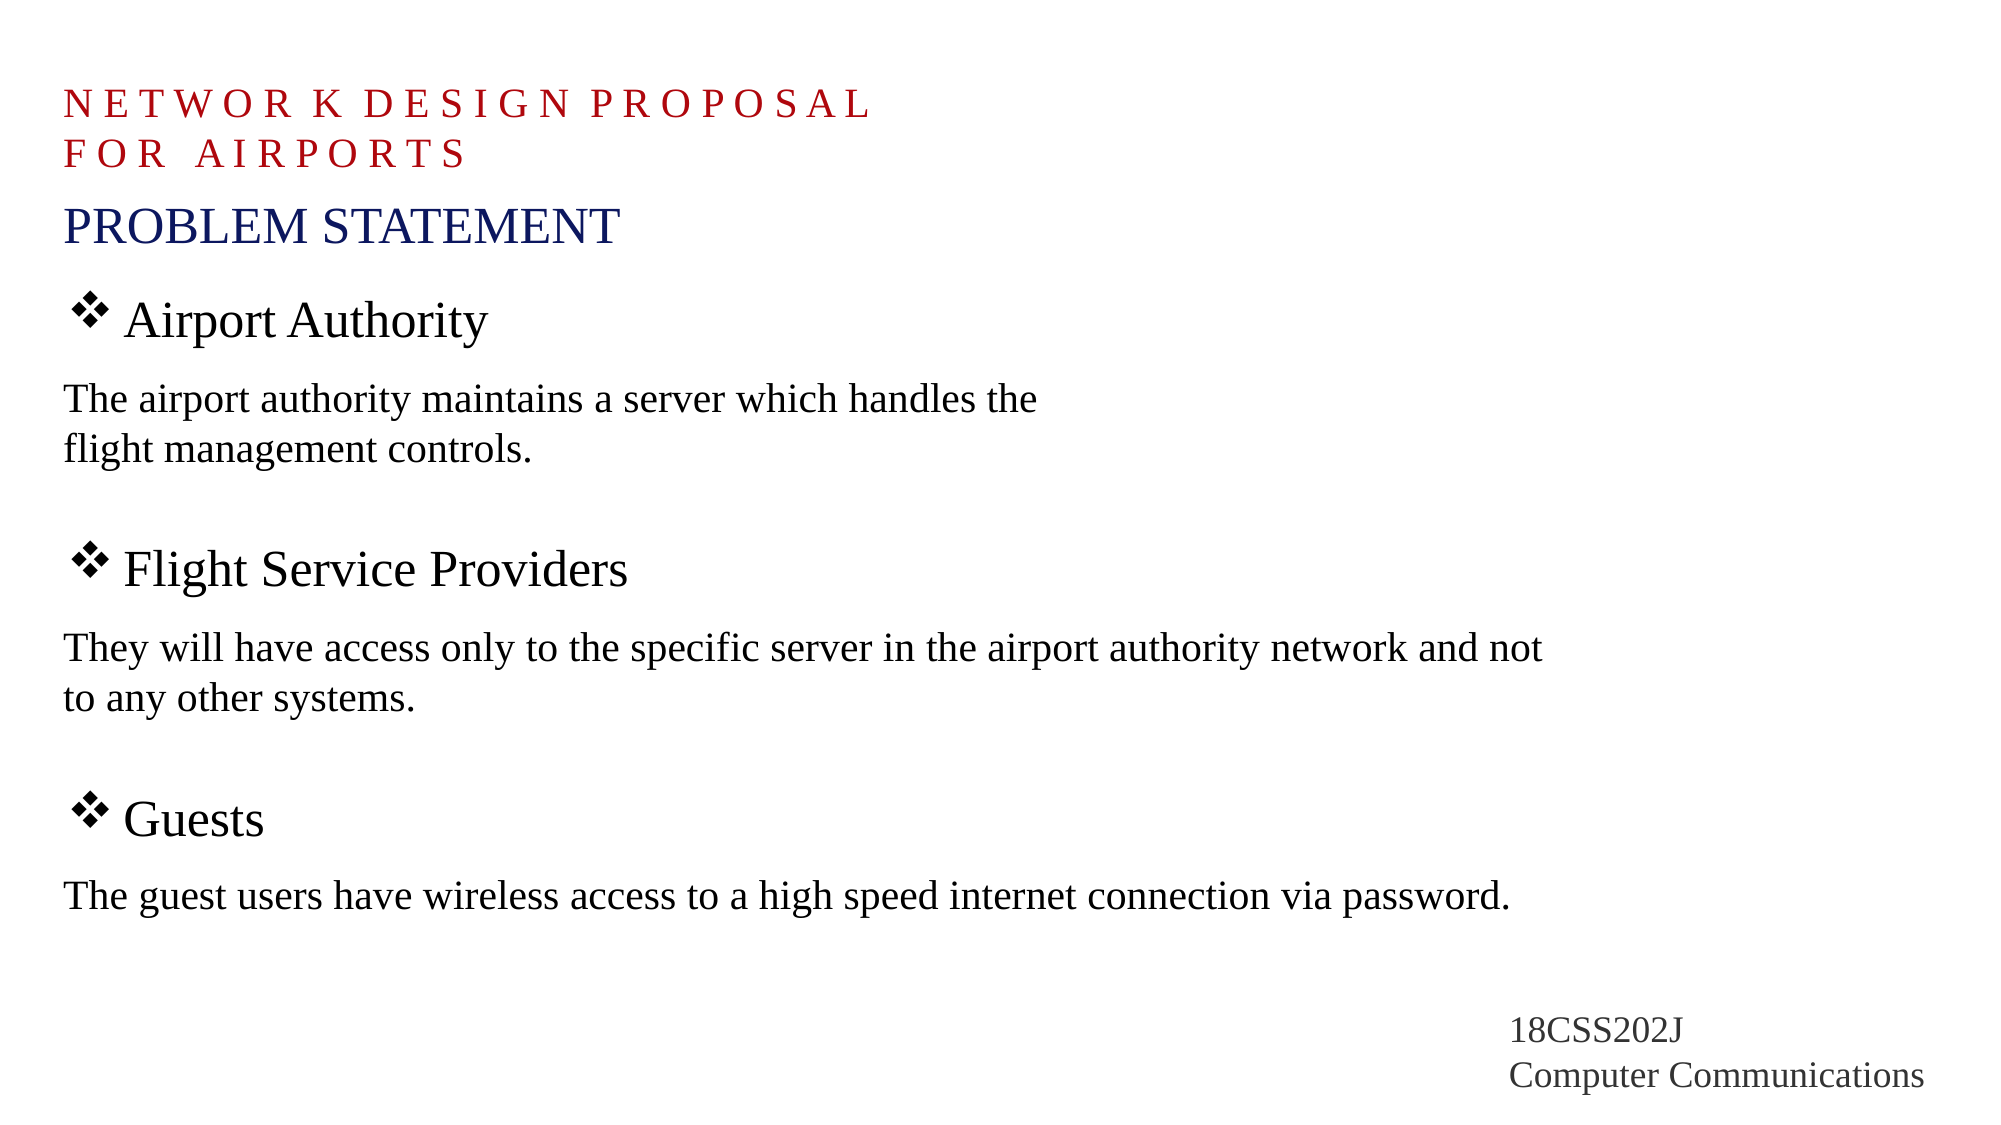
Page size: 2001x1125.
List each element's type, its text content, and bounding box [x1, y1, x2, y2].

text_box Airport Authority Flight Service Providers Guests [52, 479, 644, 612]
text_box Airport Authority Flight Service Providers Guests [52, 727, 644, 855]
text_box 18CSS202J Computer Communications [1494, 997, 1941, 1103]
text_box They will have access only to the specific server in the airport authority network and not to any other systems. [48, 612, 1592, 727]
text_box The airport authority maintains a server which handles the flight management controls. [48, 363, 1341, 479]
text_box The guest users have wireless access to a high speed internet connection via password. [48, 860, 1660, 926]
text_box Airport Authority Flight Service Providers Guests [52, 277, 644, 363]
text_box N E T W O R K D E S I G N P R O P O S A L F O R A I R P O R T S [48, 67, 1377, 183]
text_box PROBLEM STATEMENT [48, 184, 999, 262]
